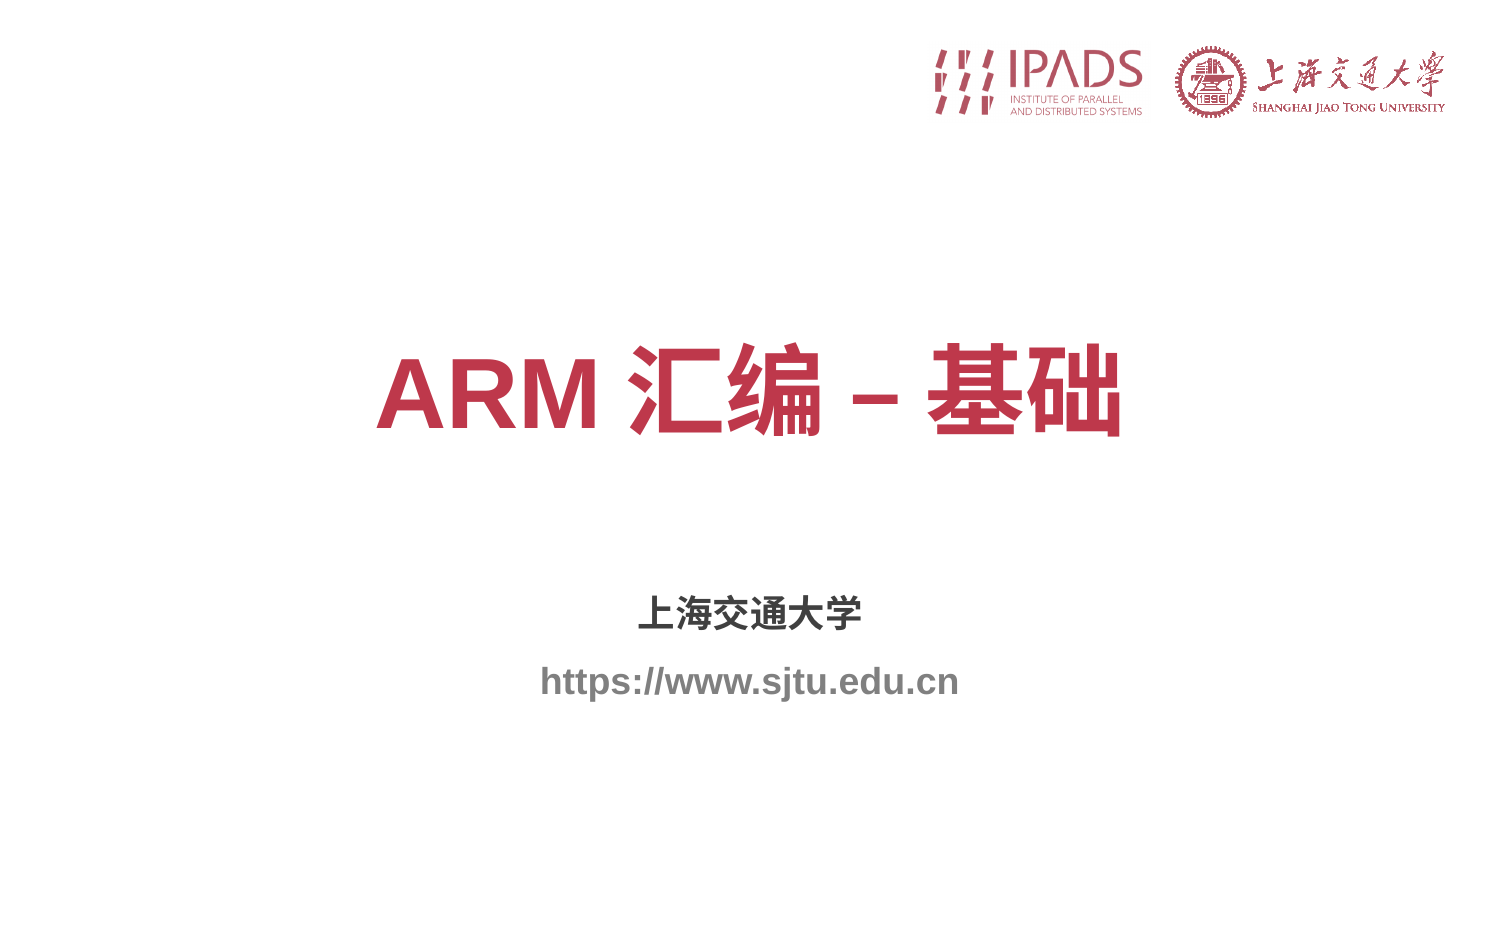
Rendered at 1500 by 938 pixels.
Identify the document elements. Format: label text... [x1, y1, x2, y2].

picture [1174, 46, 1445, 118]
picture [926, 41, 1151, 123]
subtitle 上海交通大学 https://www.sjtu.edu.cn [112, 559, 1388, 761]
title ARM汇编 – 基础 [112, 282, 1388, 484]
